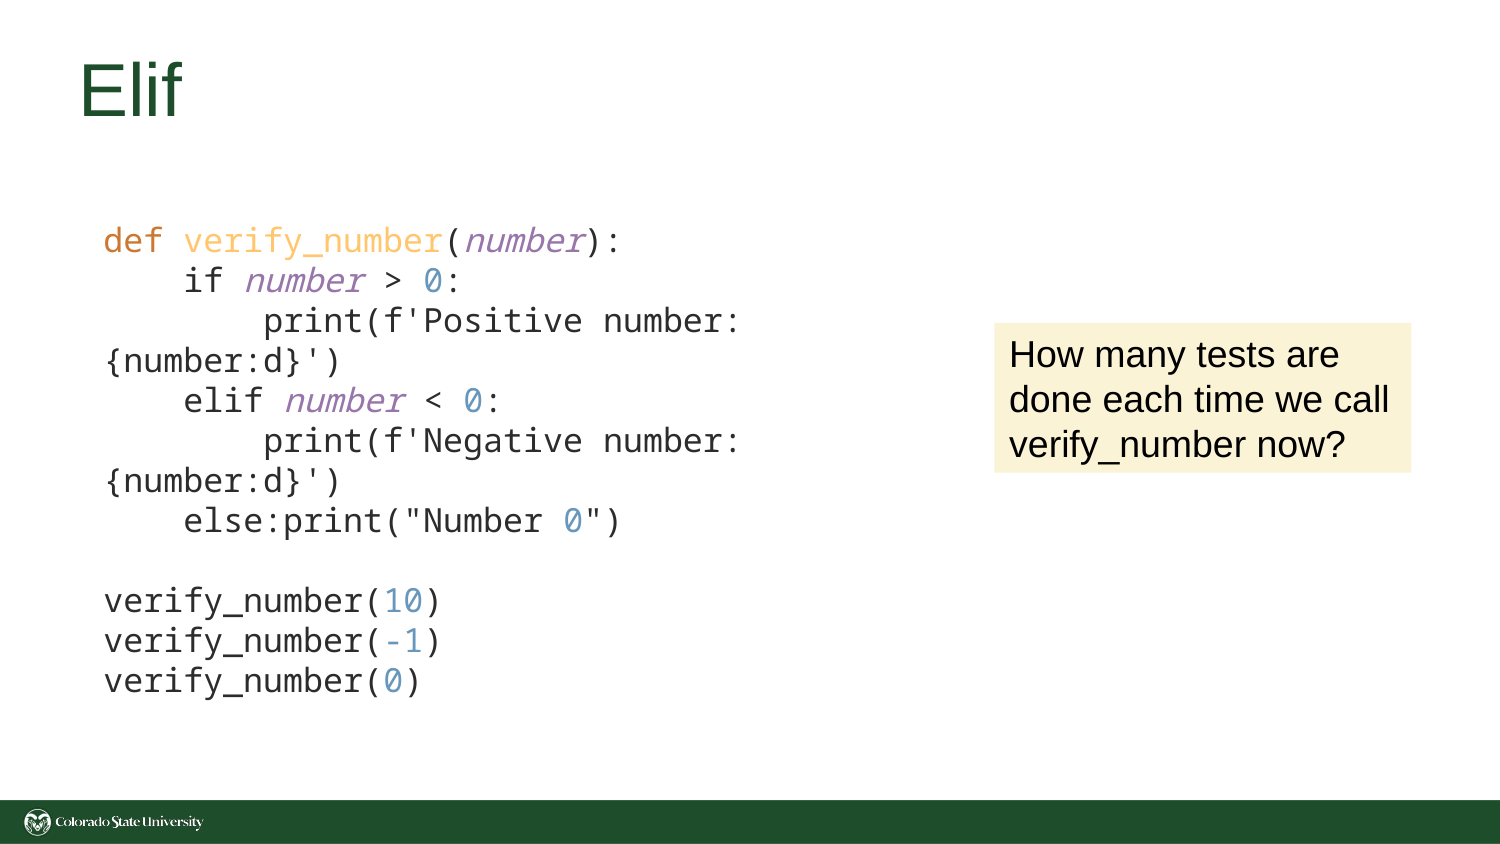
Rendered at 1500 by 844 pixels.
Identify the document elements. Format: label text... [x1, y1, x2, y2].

picture [16, 800, 212, 844]
title Elif [68, 31, 1432, 142]
text_box How many tests are done each time we call verify_number now? [994, 322, 1412, 473]
text_box def verify_number(number): if number > 0: print(f'Positive number: {number:d}') elif number < 0: print(f'Negative number: {number:d}') else:print("Number 0") verify_number(10) verify_number(-1) verify_number(0) [88, 212, 960, 707]
